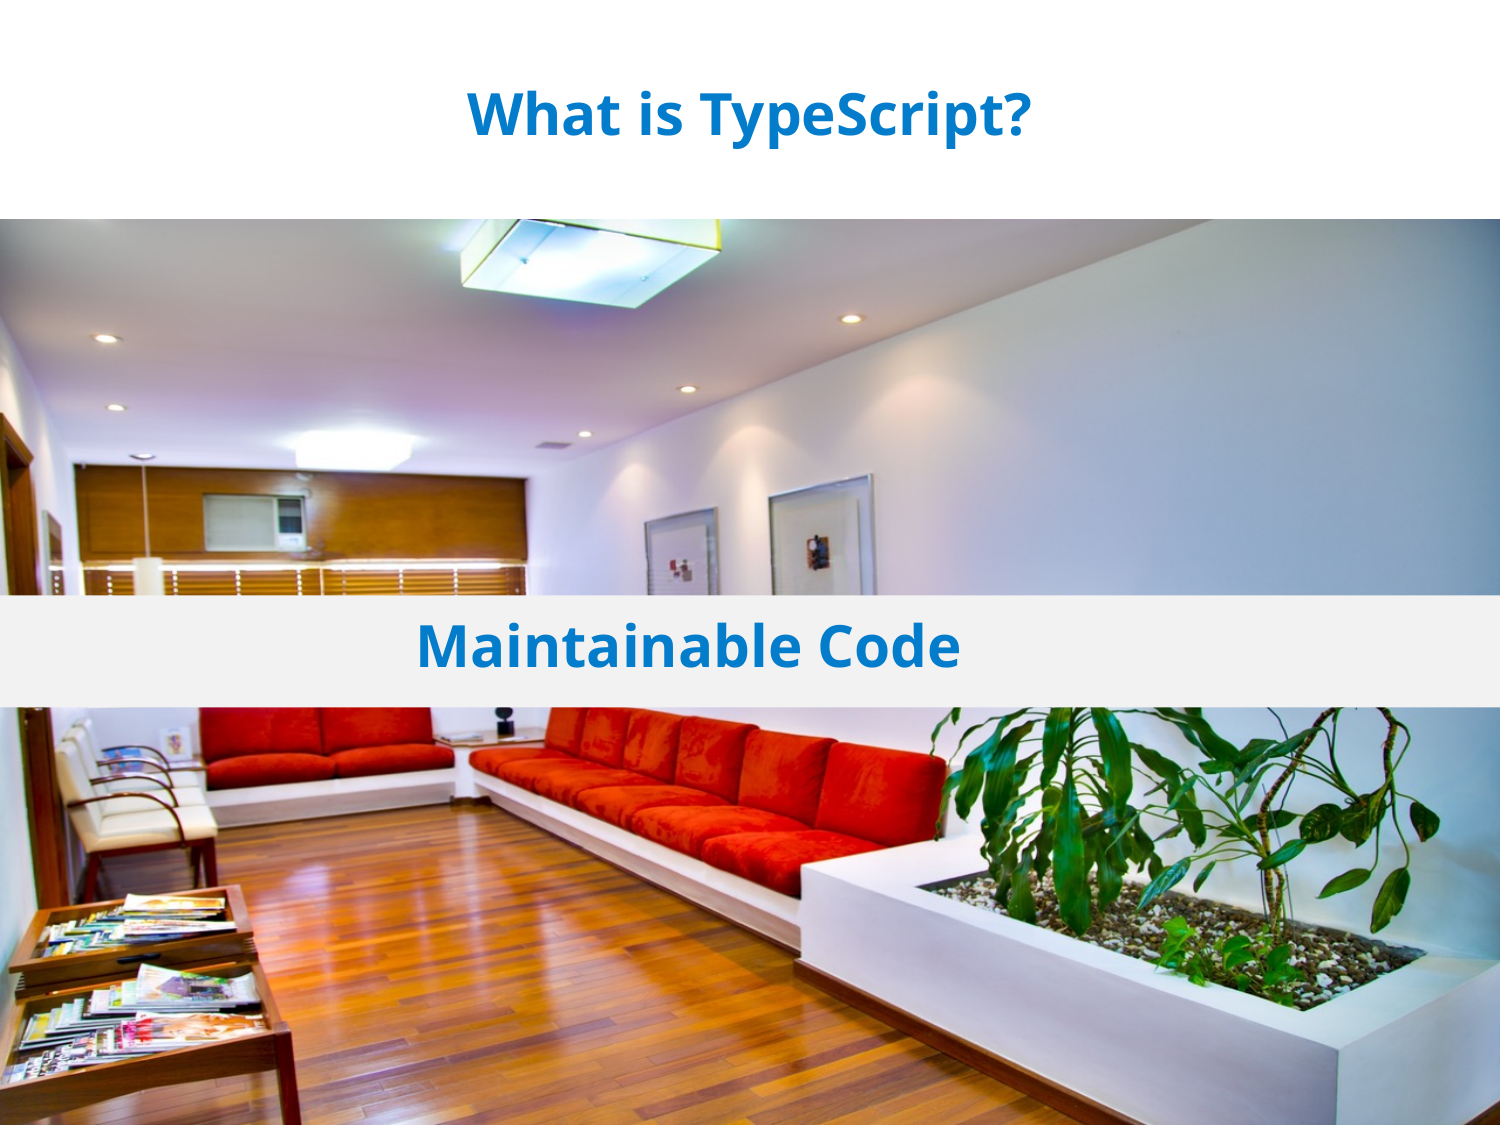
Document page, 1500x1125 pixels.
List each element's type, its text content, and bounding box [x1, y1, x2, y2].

picture [0, 219, 1500, 1125]
title What is TypeScript? [74, 49, 1426, 176]
